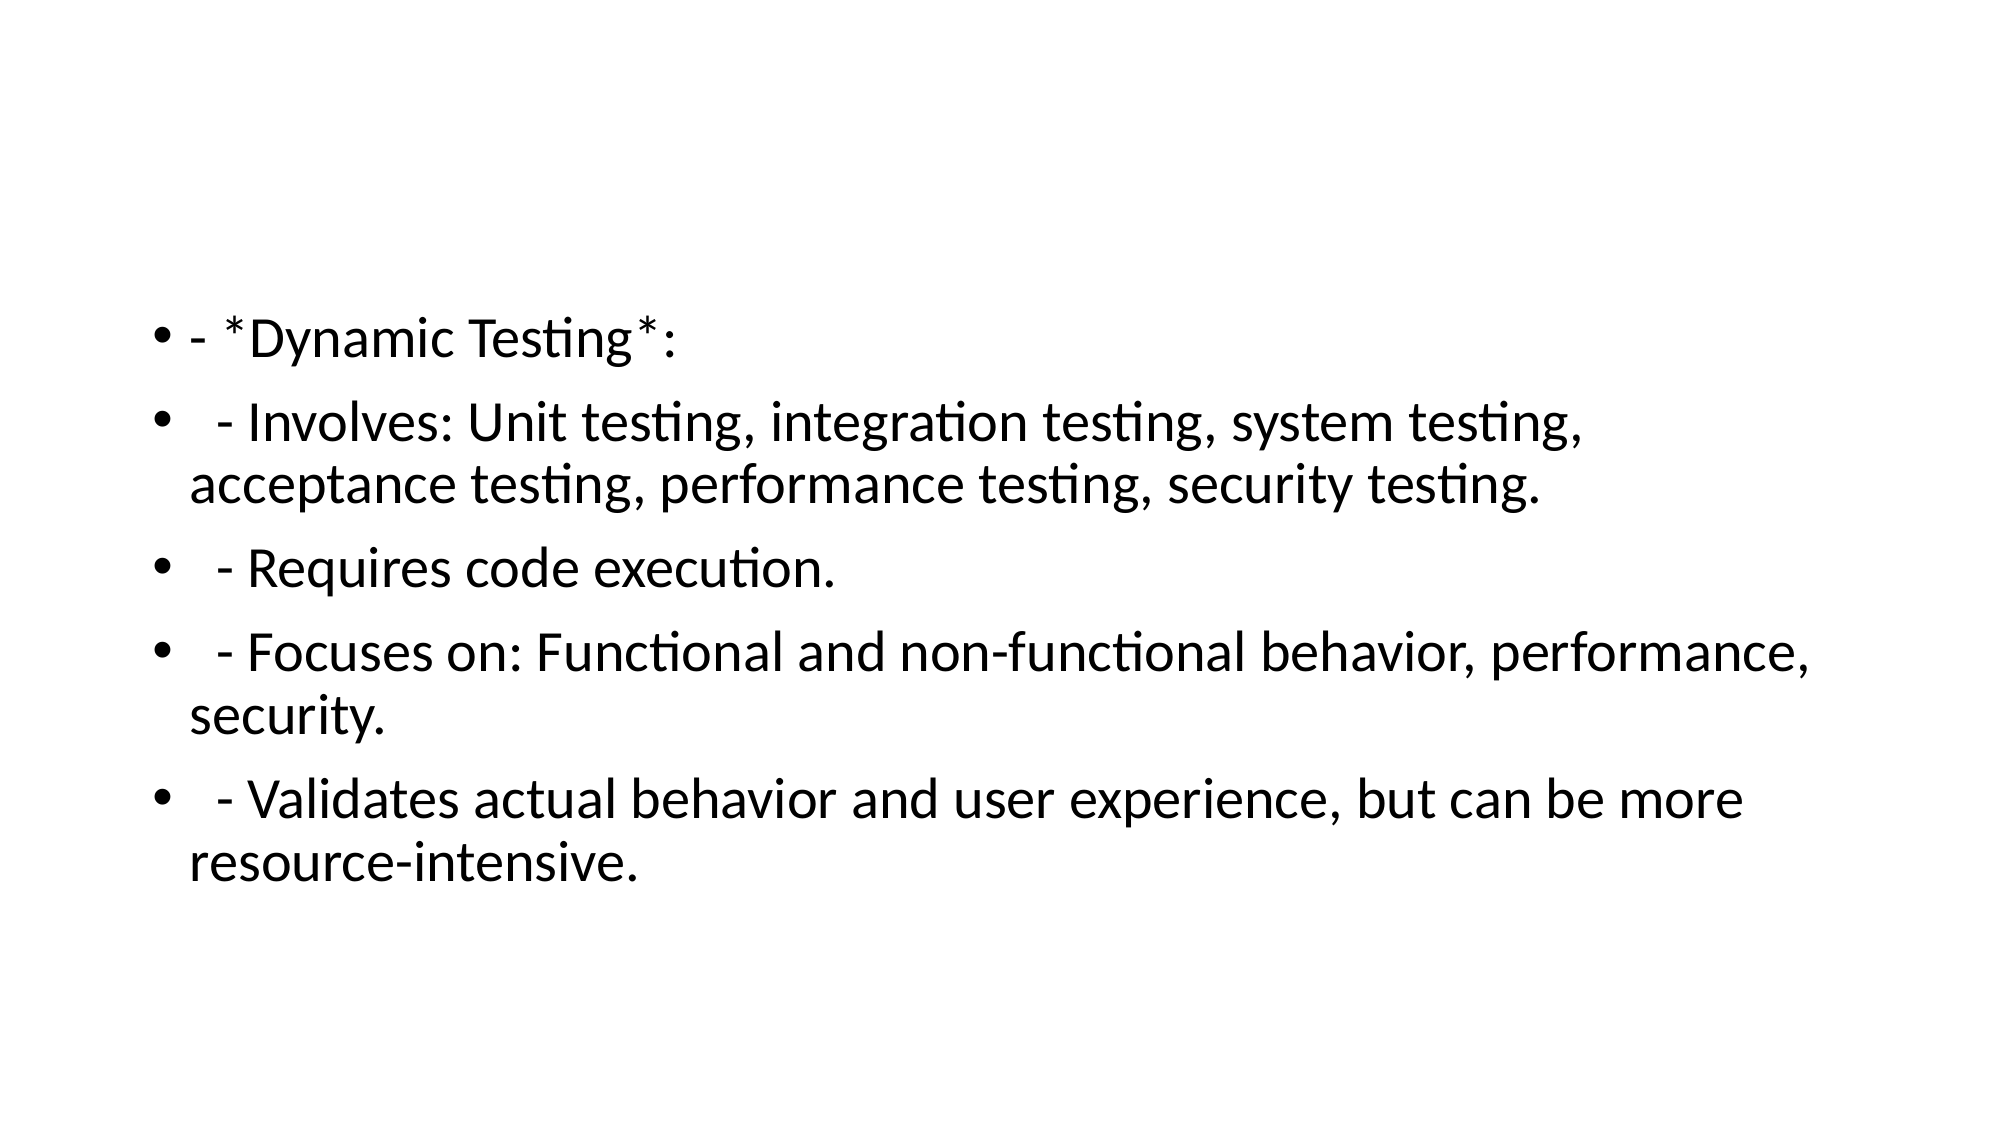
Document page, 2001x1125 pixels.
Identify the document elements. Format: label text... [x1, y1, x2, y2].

list - *Dynamic Testing*: - Involves: Unit testing, integration testing, system testing, acceptance testing, performance testing, security testing. - Requires code execution. - Focuses on: Functional and non-functional behavior, performance, security. - Validates actual behavior and user experience, but can be more resource-intensive. [137, 299, 1863, 1014]
